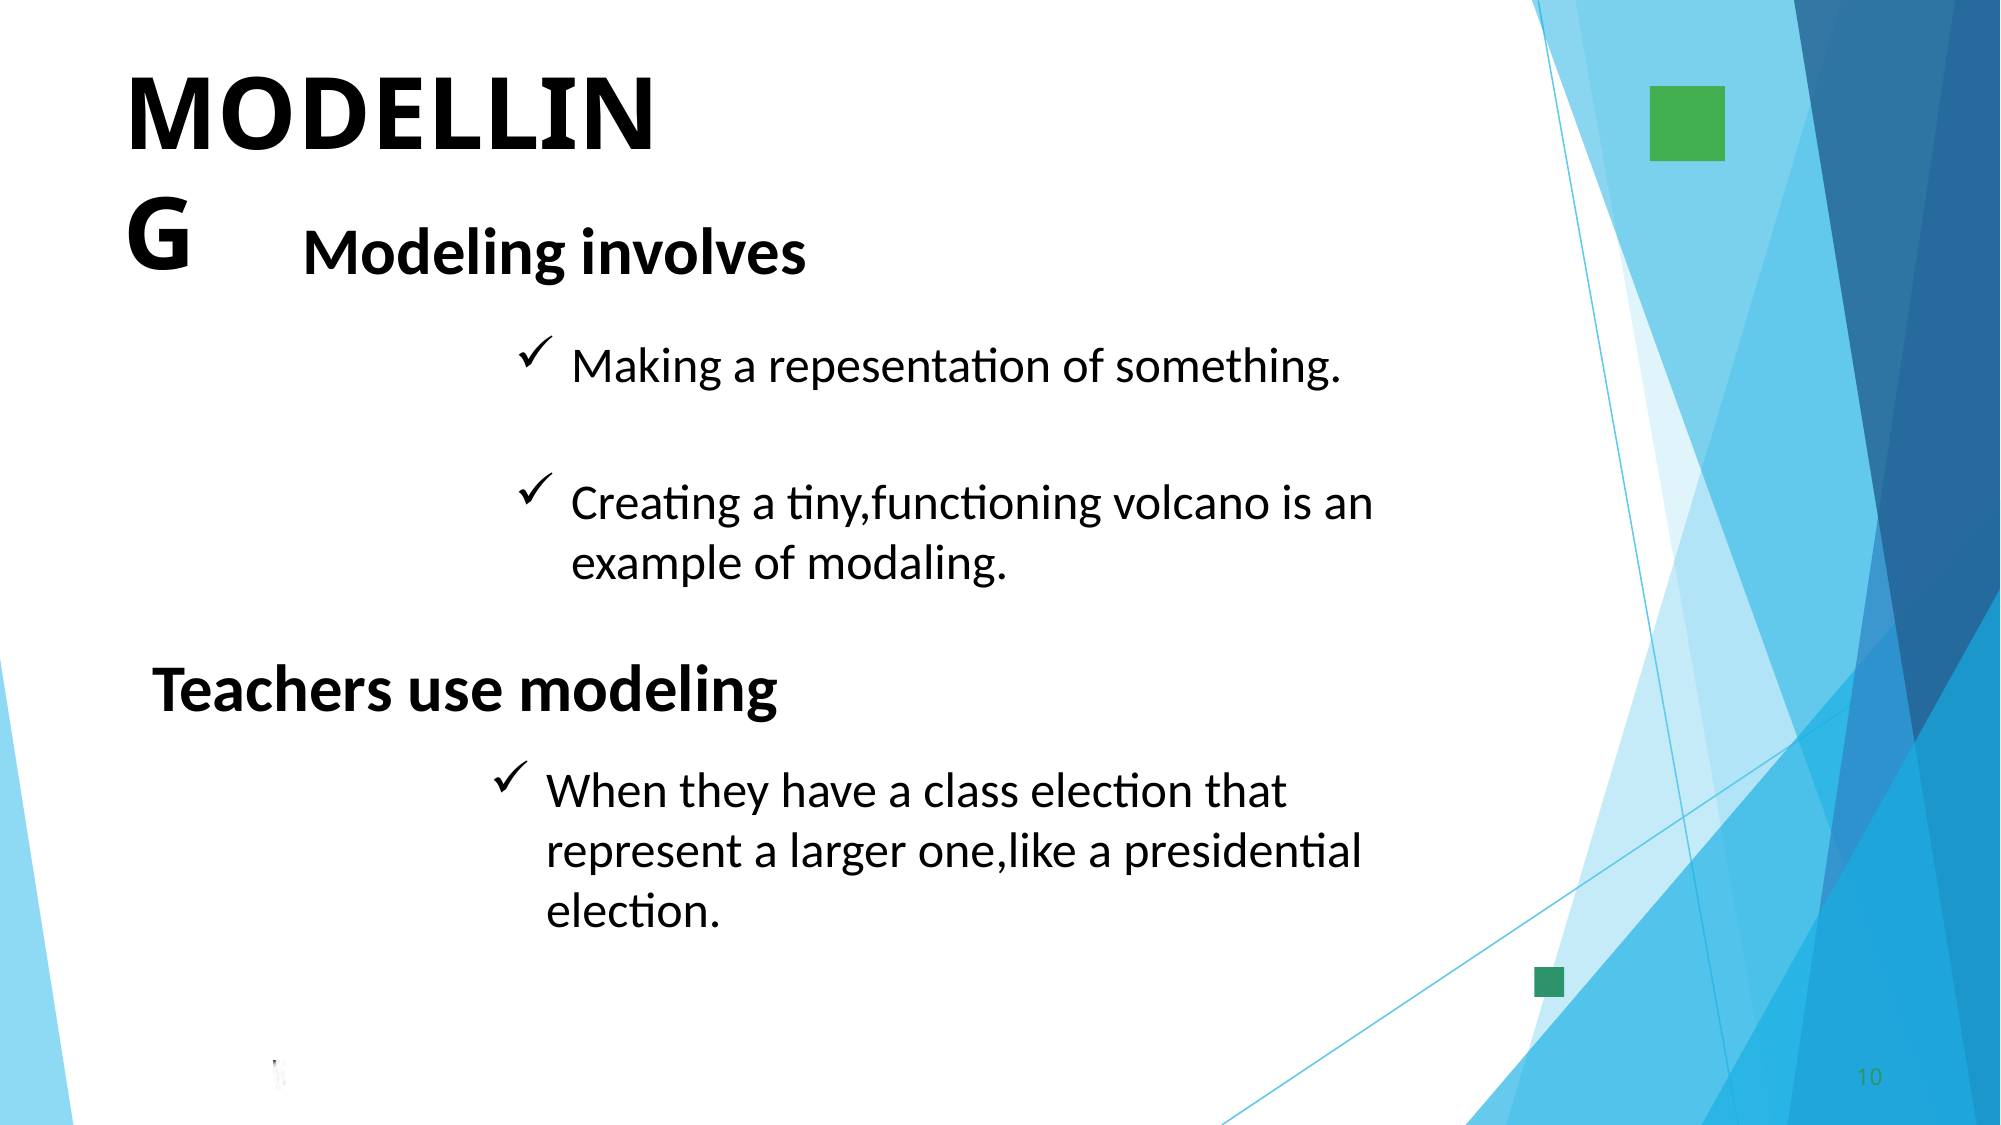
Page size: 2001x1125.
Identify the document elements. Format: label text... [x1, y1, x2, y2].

text_box Making a repesentation of something. [500, 324, 1500, 400]
text_box When they have a class election that represent a larger one,like a presidential election. [474, 749, 1475, 945]
text_box [1649, 86, 1725, 162]
text_box Teachers use modeling [137, 637, 1138, 733]
picture [273, 1060, 287, 1091]
text_box [778, 1055, 1446, 1116]
text_box [1534, 967, 1565, 997]
text_box Creating a tiny,functioning volcano is an example of modaling. [500, 462, 1500, 598]
text_box MODELLING [121, 47, 664, 290]
text_box [1849, 1061, 1888, 1095]
text_box Modeling involves [287, 200, 1288, 296]
